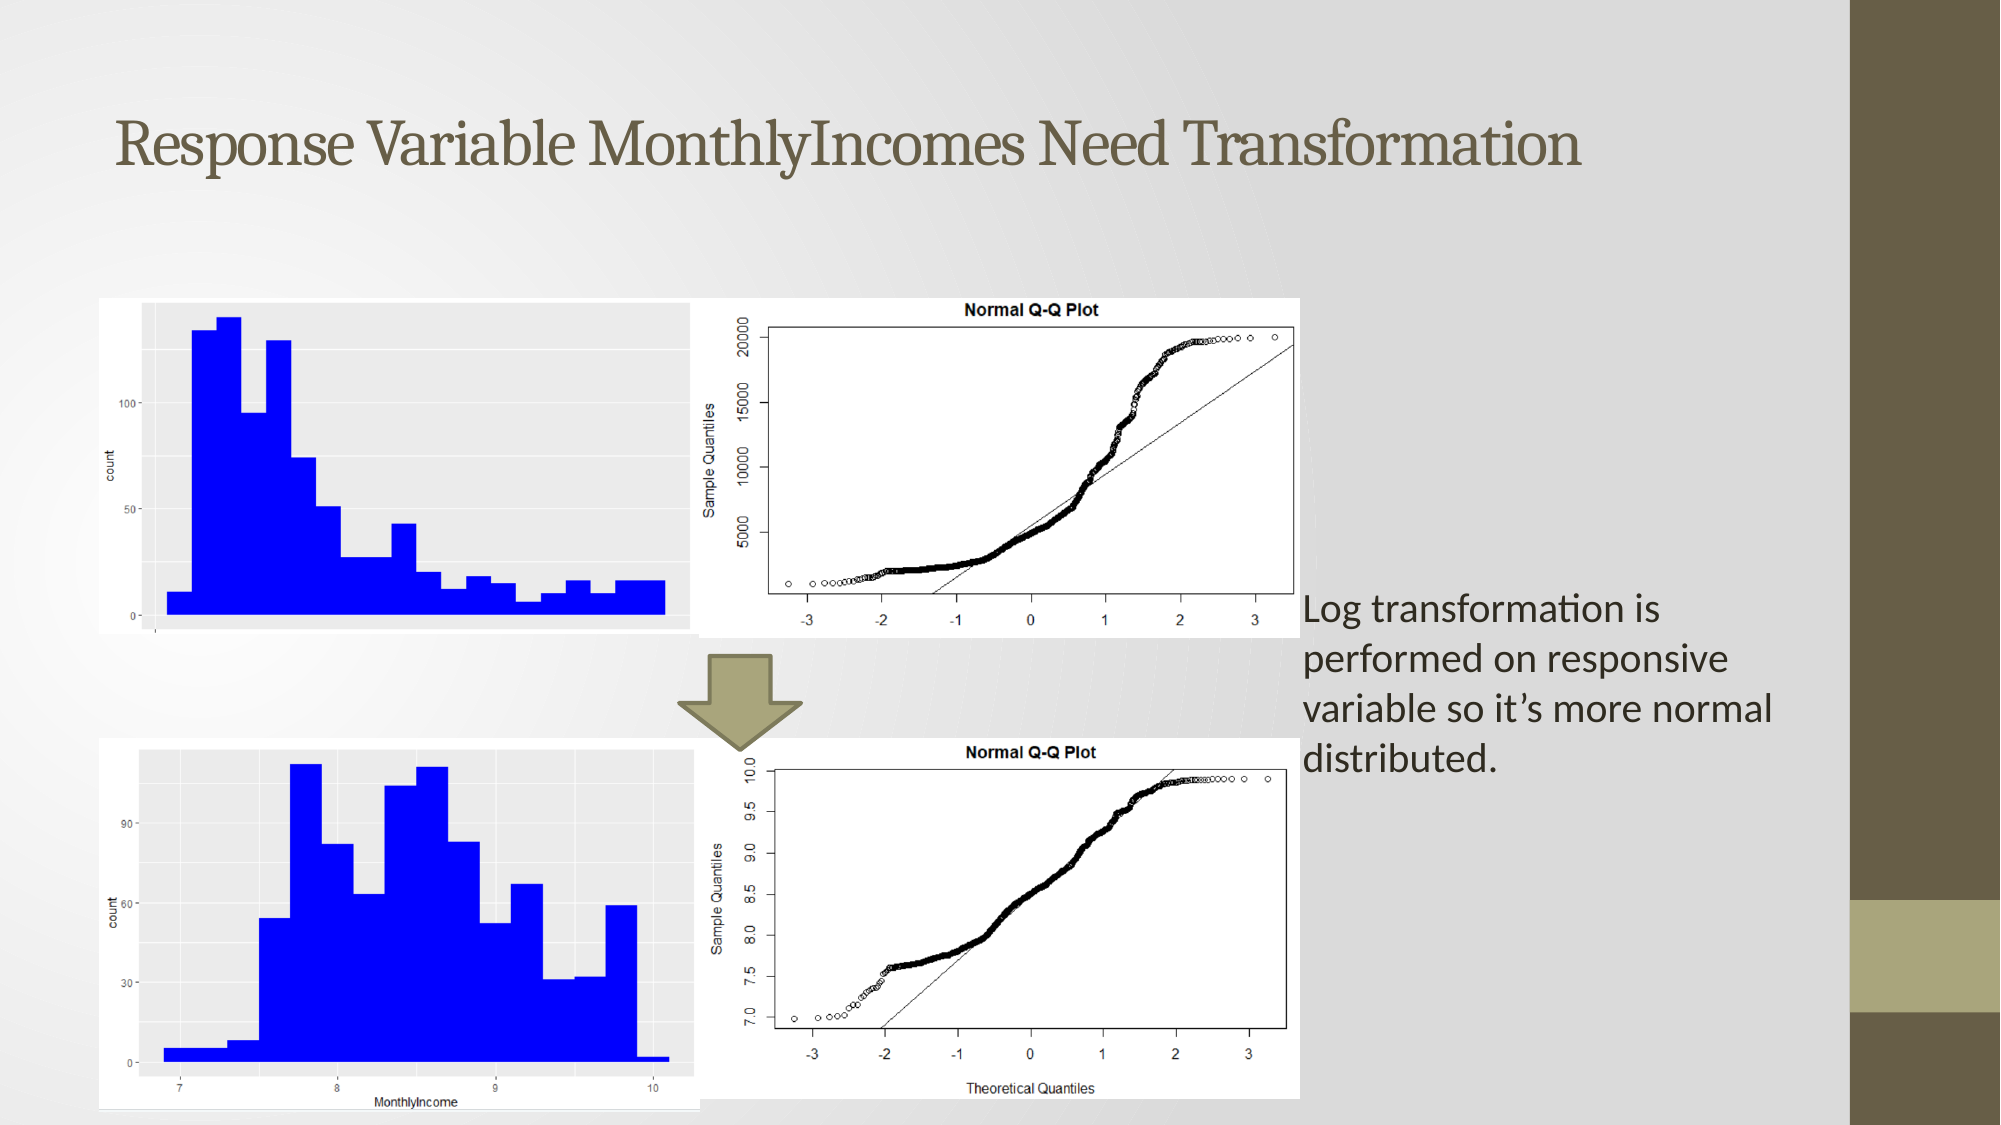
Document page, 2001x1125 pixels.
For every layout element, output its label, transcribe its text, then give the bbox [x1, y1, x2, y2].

picture [99, 737, 1301, 1113]
text_box Log transformation is performed on responsive variable so it’s more normal distributed. [1287, 573, 1807, 789]
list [99, 298, 697, 635]
picture [699, 298, 1301, 638]
title Response Variable MonthlyIncomes Need Transformation [99, 45, 1767, 233]
text_box [677, 653, 804, 730]
